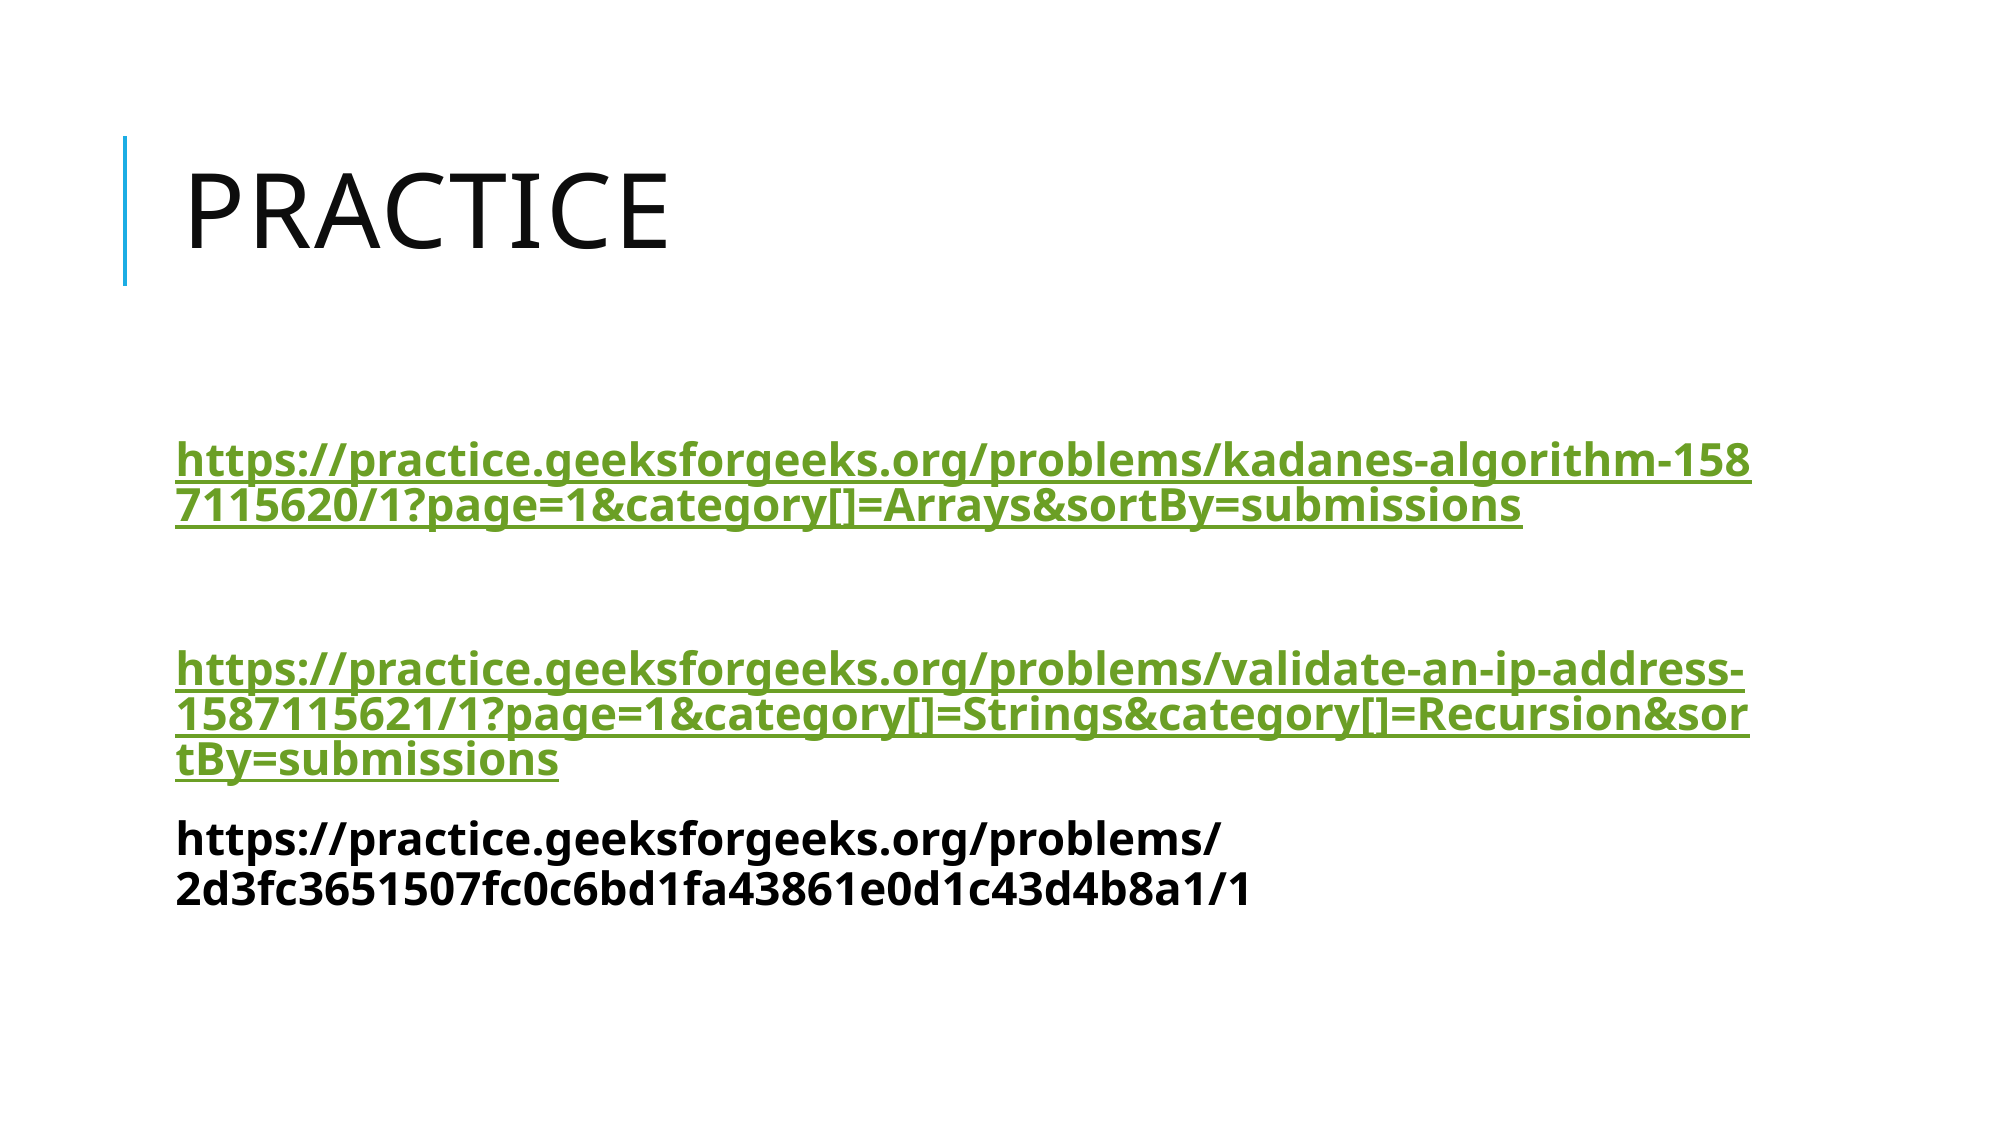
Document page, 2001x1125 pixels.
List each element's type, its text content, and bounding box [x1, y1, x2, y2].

list https://practice.geeksforgeeks.org/problems/kadanes-algorithm-1587115620/1?page=1&category[]=Arrays&sortBy=submissions https://practice.geeksforgeeks.org/problems/validate-an-ip-address-1587115621/1?page=1&category[]=Strings&category[]=Recursion&sortBy=submissions https://practice.geeksforgeeks.org/problems/2d3fc3651507fc0c6bd1fa43861e0d1c43d4b8a1/1 [168, 375, 1763, 1035]
title Practice [168, 96, 1763, 342]
